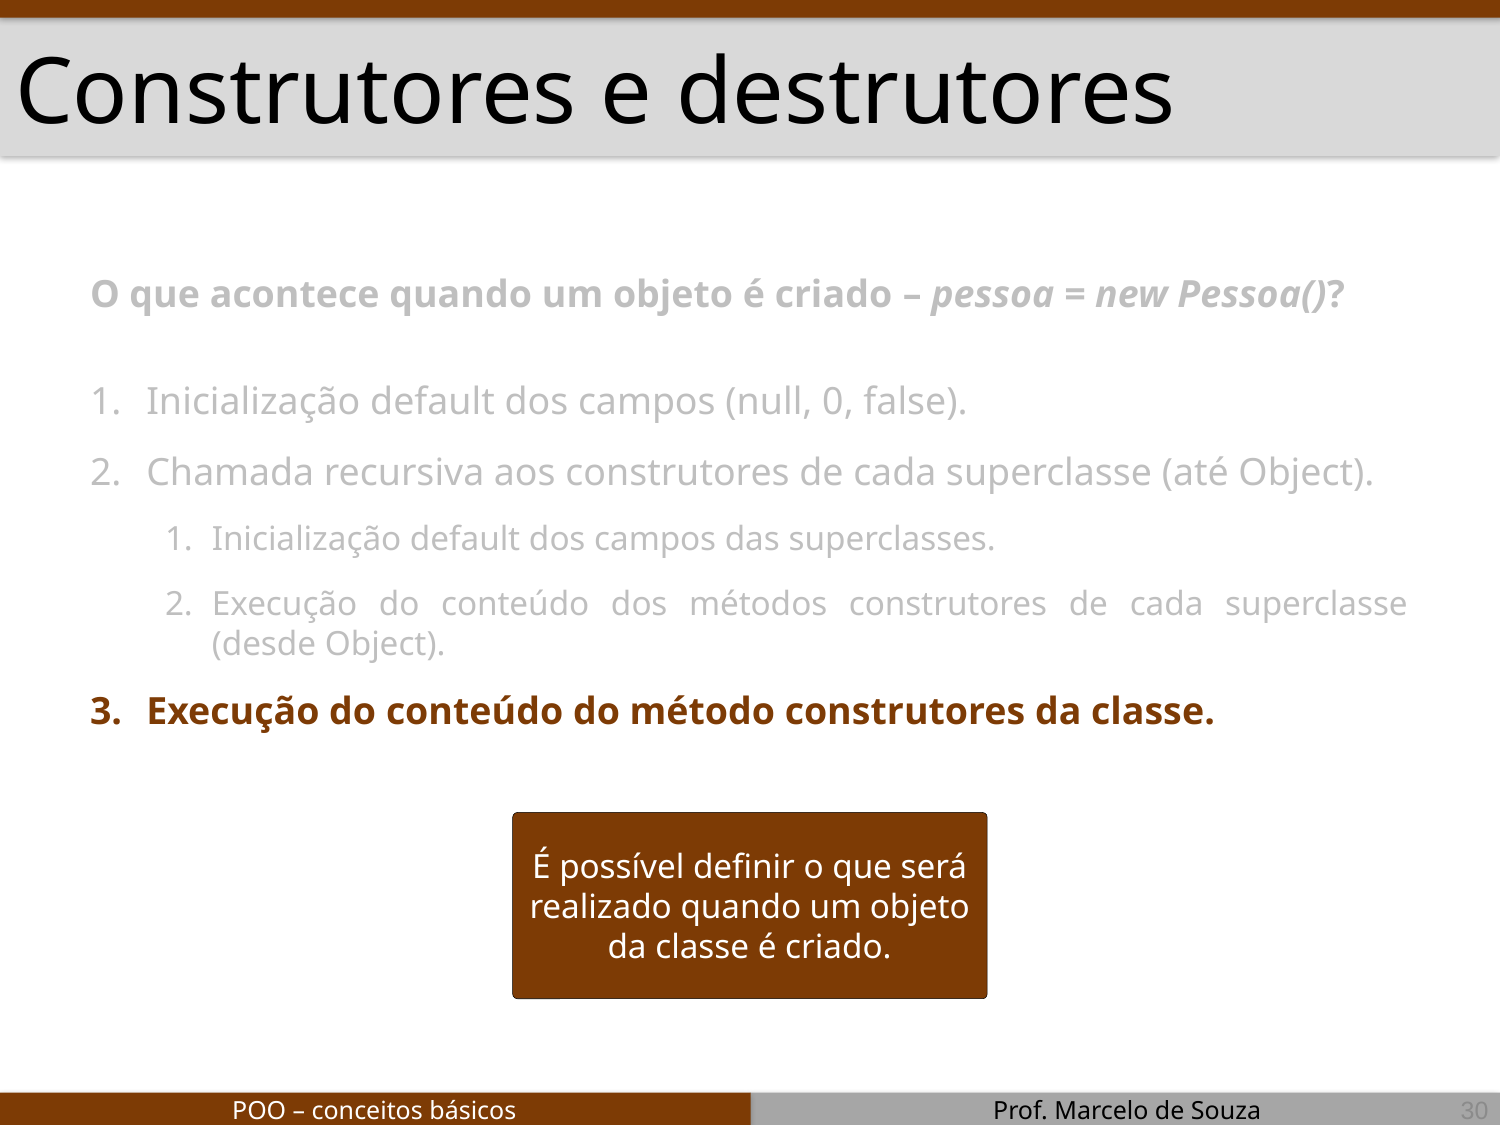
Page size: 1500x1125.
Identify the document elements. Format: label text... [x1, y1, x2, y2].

text_box É possível definir o que será realizado quando um objeto da classe é criado. [510, 810, 990, 1001]
slide_number 30 [1153, 1084, 1500, 1125]
list O que acontece quando um objeto é criado – pessoa = new Pessoa()? Inicialização default dos campos (null, 0, false). Chamada recursiva aos construtores de cada superclasse (até Object). Inicialização default dos campos das superclasses. Execução do conteúdo dos métodos construtores de cada superclasse (desde Object). Execução do conteúdo do método construtores da classe. [75, 262, 1425, 1050]
title Construtores e destrutores [0, 18, 1500, 156]
